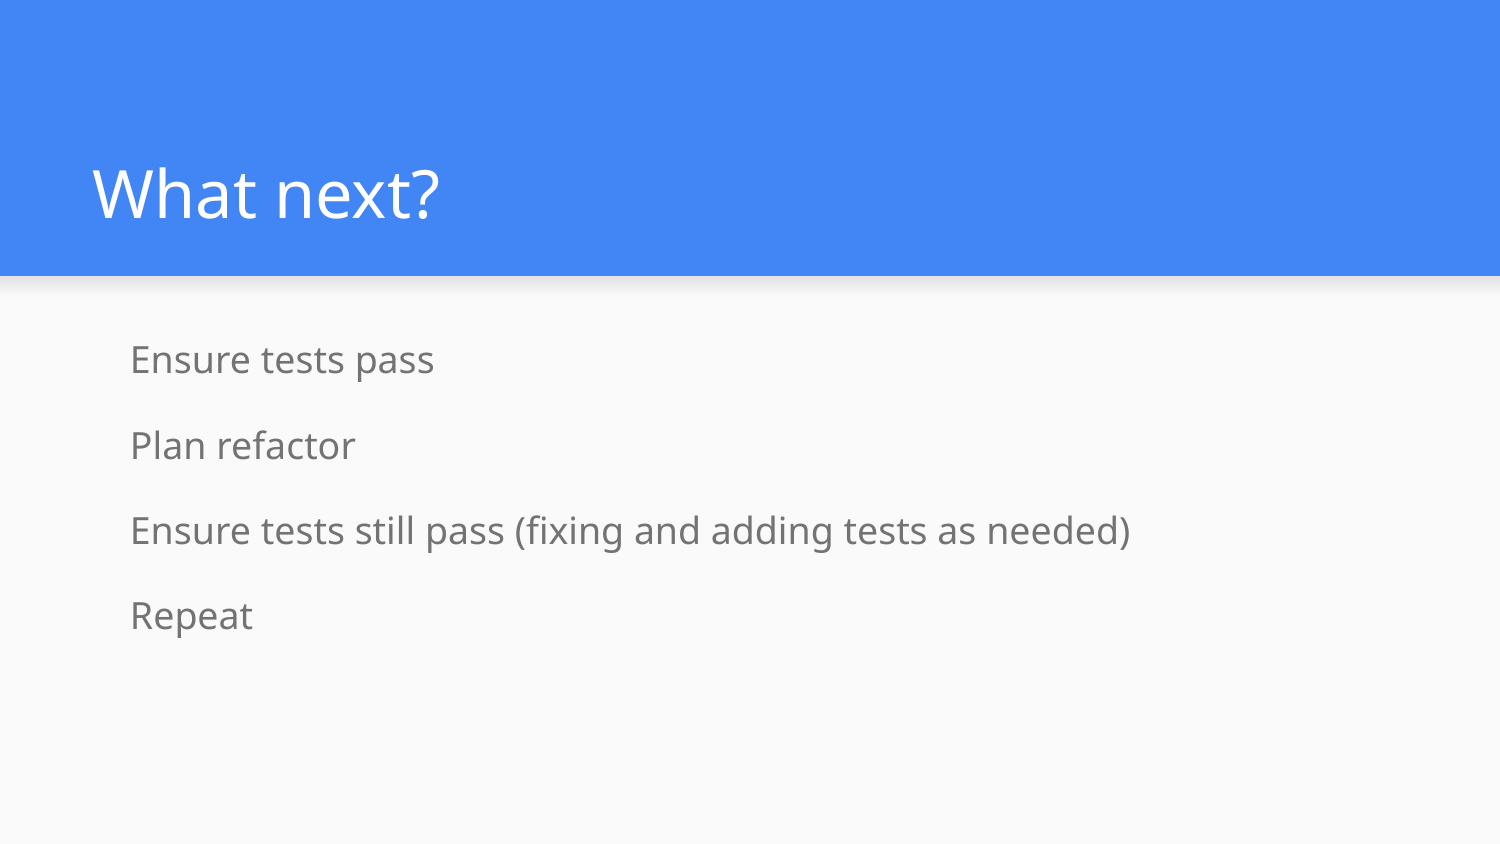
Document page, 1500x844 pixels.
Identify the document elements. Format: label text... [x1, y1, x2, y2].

title What next? [77, 121, 1427, 248]
list Ensure tests pass Plan refactor Ensure tests still pass (fixing and adding tests as needed) Repeat [77, 314, 1427, 760]
